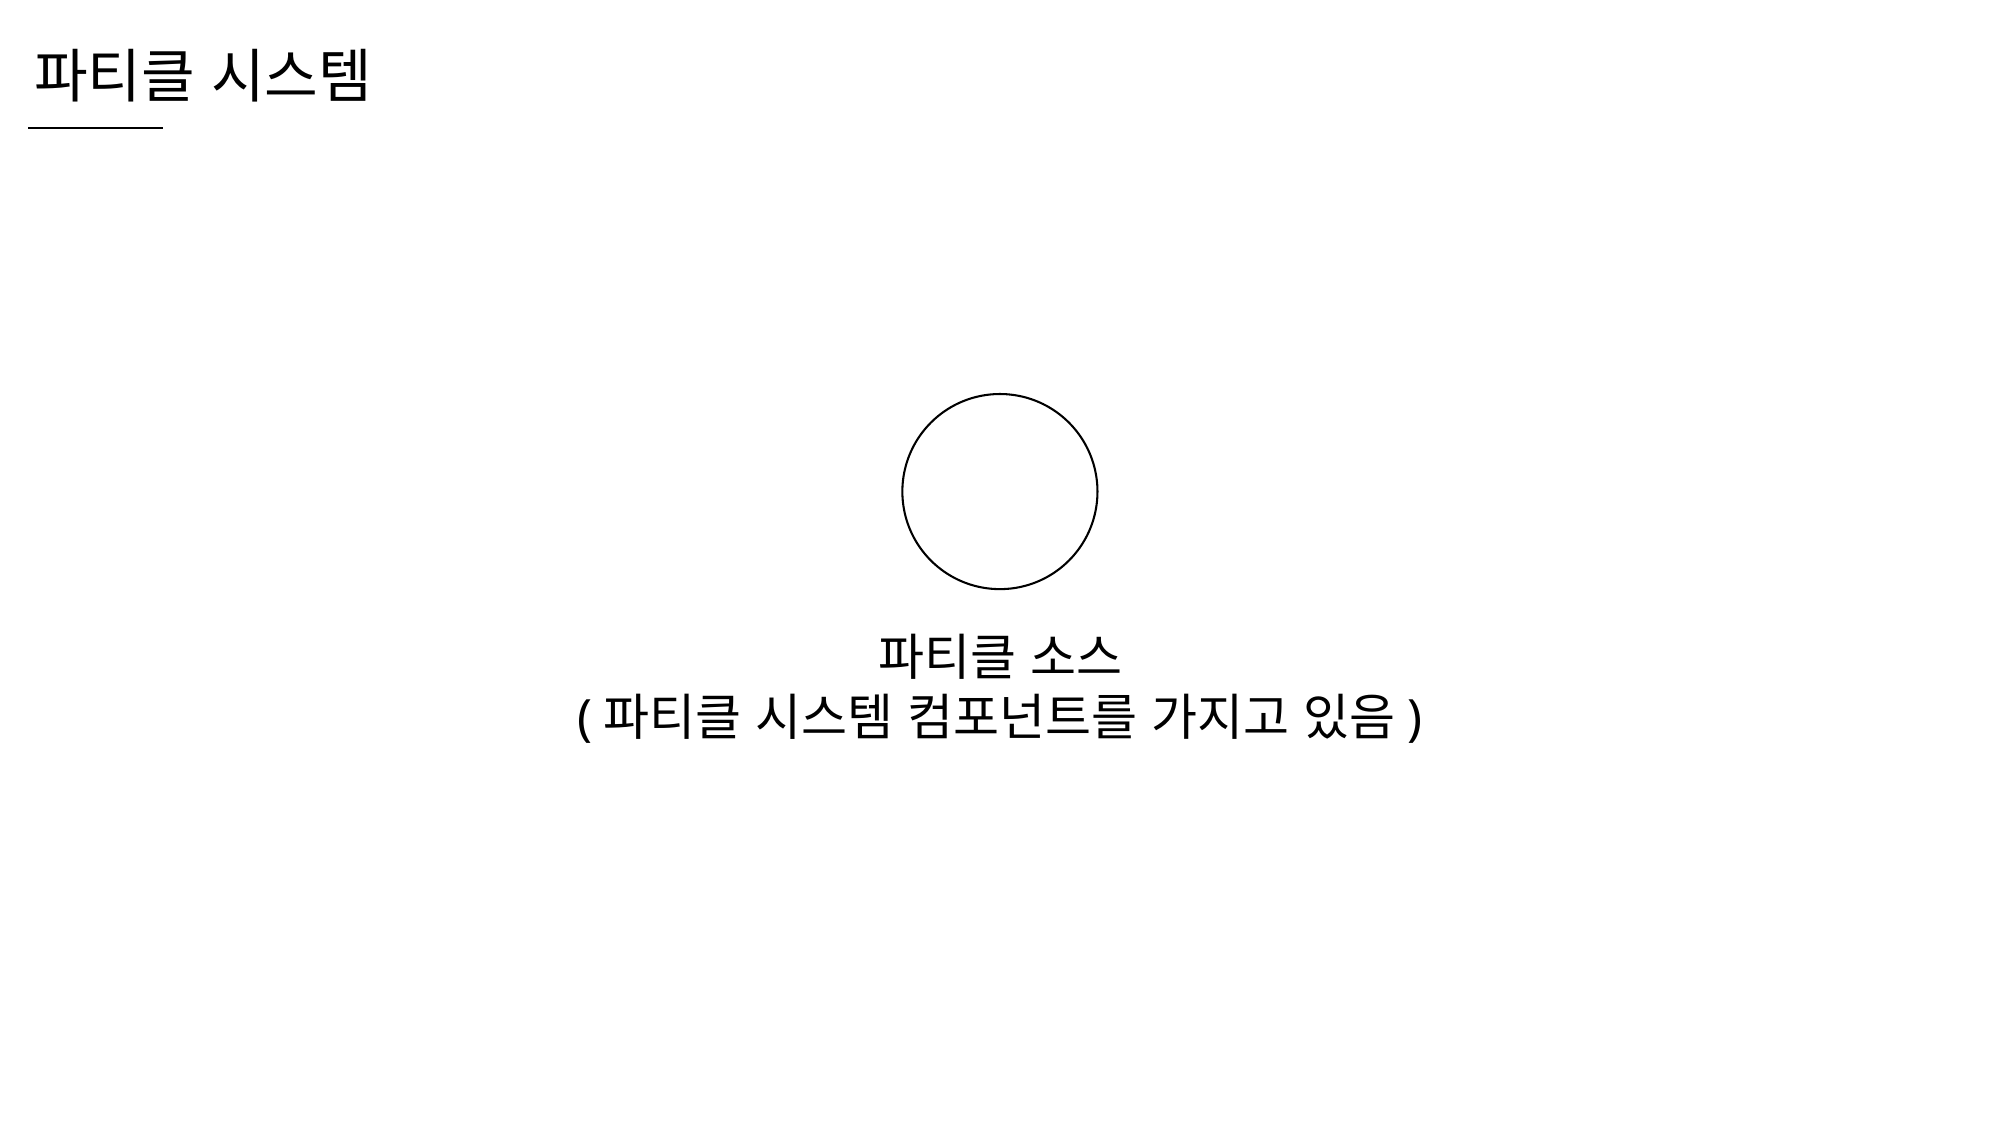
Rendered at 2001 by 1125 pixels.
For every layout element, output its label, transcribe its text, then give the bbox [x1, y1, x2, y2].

text_box 파티클 시스템 [19, 31, 387, 117]
text_box [901, 392, 1099, 591]
text_box 파티클 소스 (파티클 시스템 컴포넌트를 가지고 있음) [562, 617, 1438, 753]
